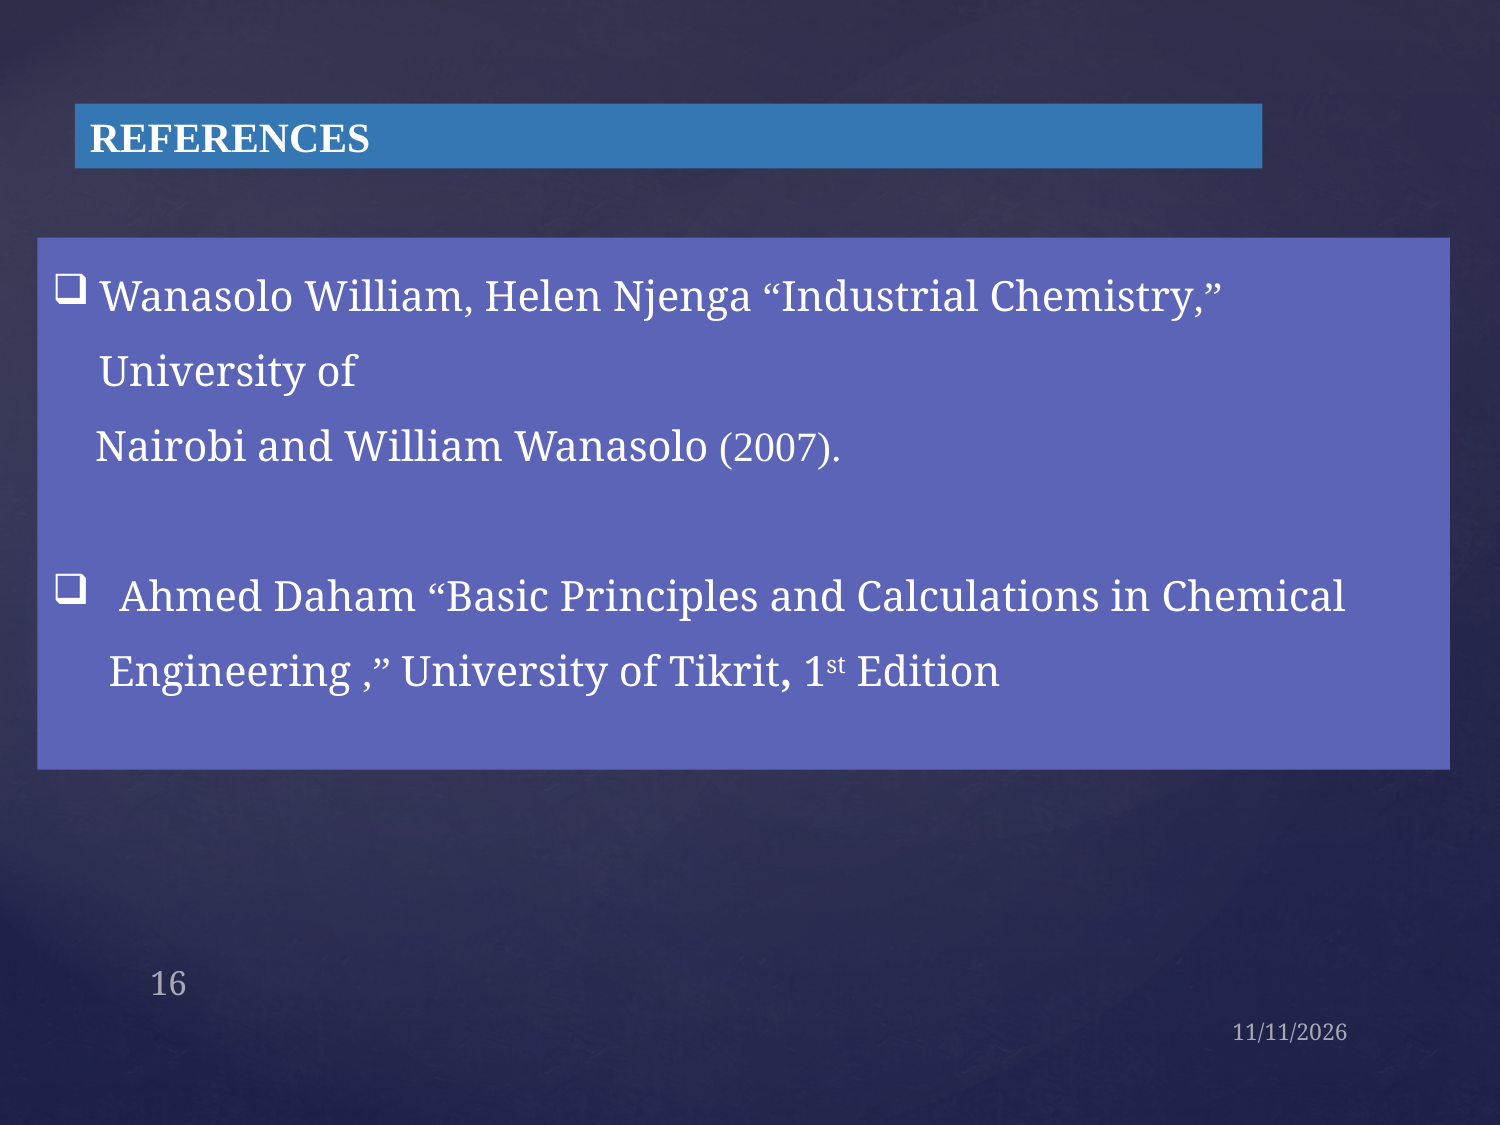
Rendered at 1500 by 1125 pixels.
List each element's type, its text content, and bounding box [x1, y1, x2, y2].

text_box Wanasolo William, Helen Njenga “Industrial Chemistry,” University of Nairobi and William Wanasolo (2007). Ahmed Daham “Basic Principles and Calculations in Chemical Engineering ,” University of Tikrit, 1st Edition [37, 237, 1450, 770]
slide_number 23-Aug-21 [1012, 1009, 1363, 1070]
slide_number 16 [135, 958, 485, 1009]
text_box REFERENCES [74, 103, 1263, 169]
